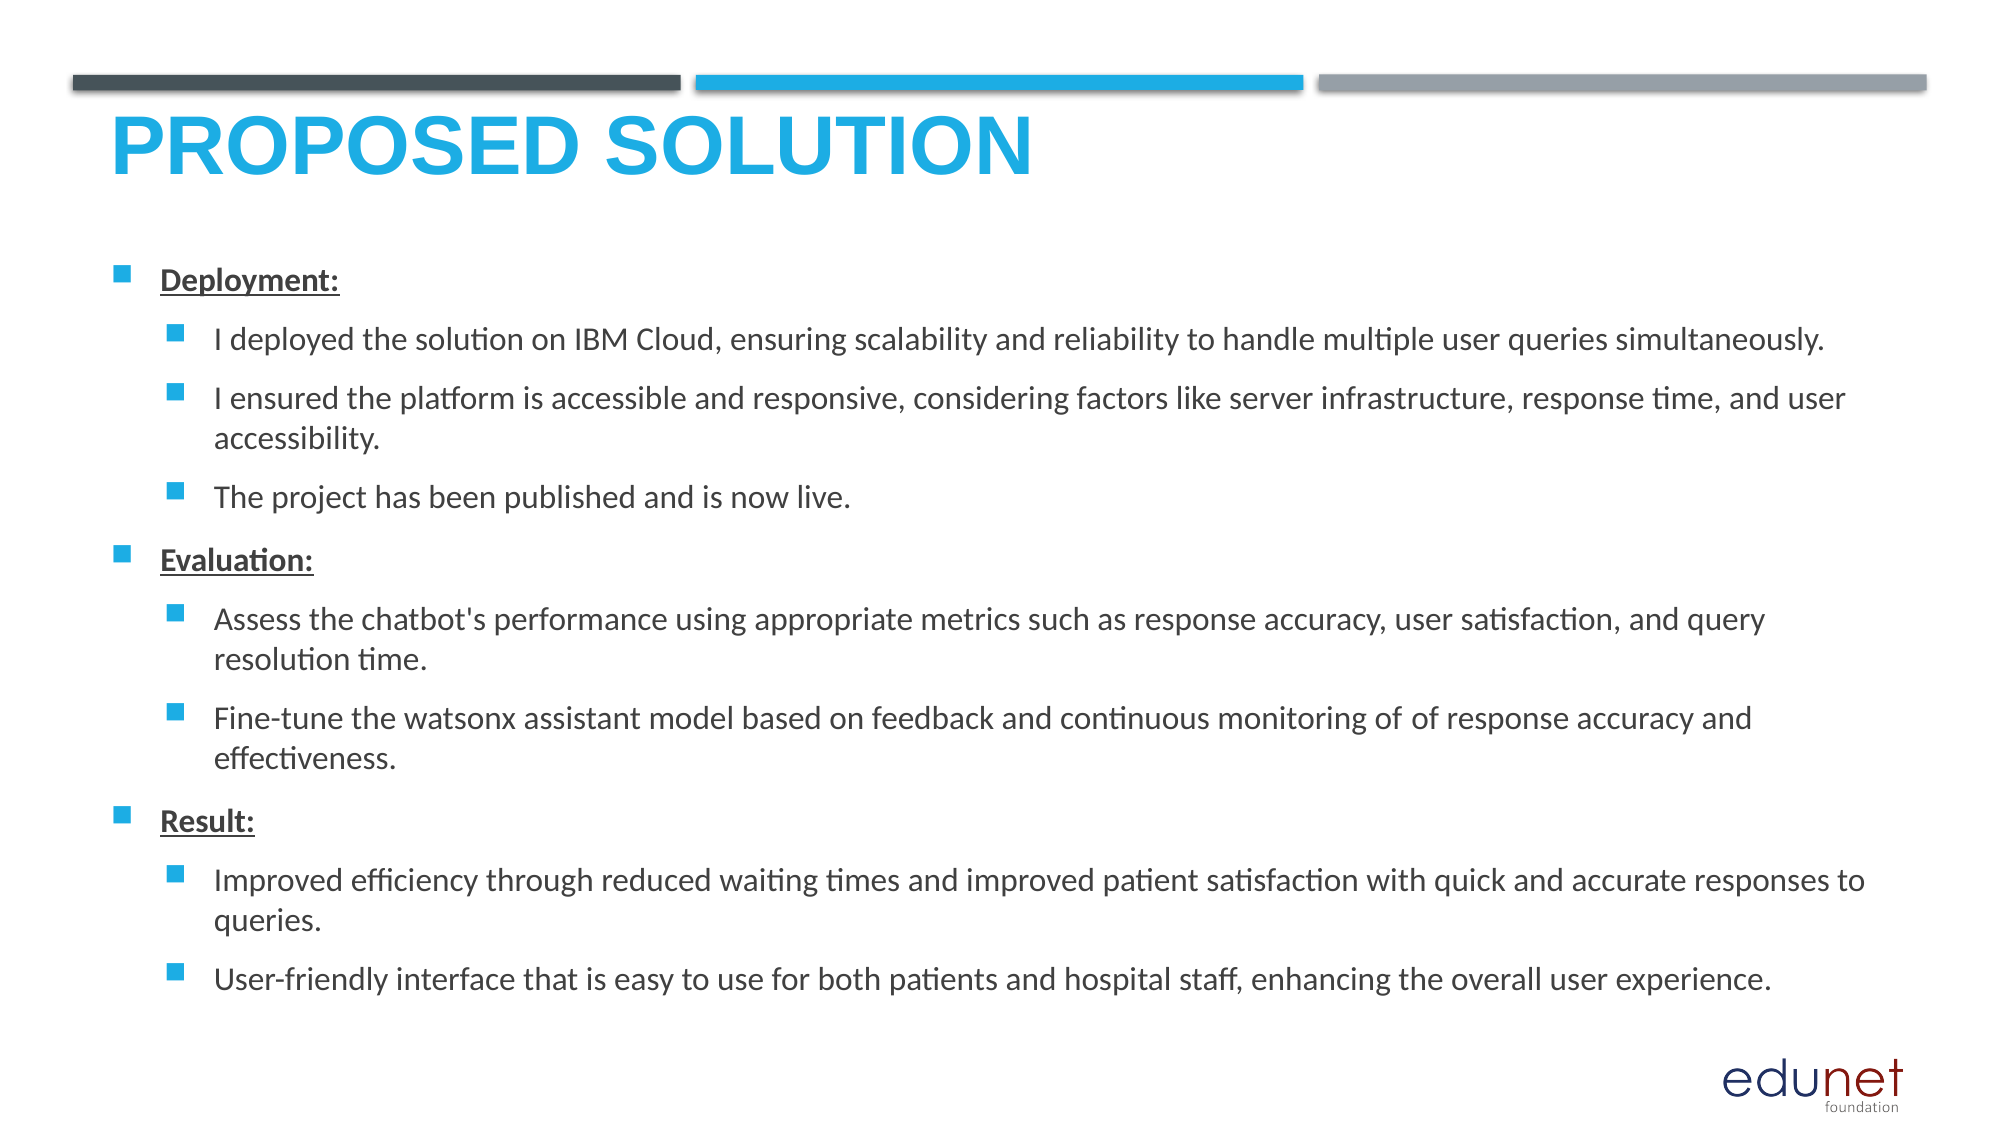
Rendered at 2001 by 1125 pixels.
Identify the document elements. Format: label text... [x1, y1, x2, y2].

list Deployment: I deployed the solution on IBM Cloud, ensuring scalability and reliability to handle multiple user queries simultaneously. I ensured the platform is accessible and responsive, considering factors like server infrastructure, response time, and user accessibility. The project has been published and is now live. Evaluation: Assess the chatbot's performance using appropriate metrics such as response accuracy, user satisfaction, and query resolution time. Fine-tune the watsonx assistant model based on feedback and continuous monitoring of of response accuracy and effectiveness. Result: Improved efficiency through reduced waiting times and improved patient satisfaction with quick and accurate responses to queries. User-friendly interface that is easy to use for both patients and hospital staff, enhancing the overall user experience. [95, 246, 1905, 1014]
picture [1719, 1056, 1905, 1116]
title Proposed Solution [95, 111, 1905, 199]
